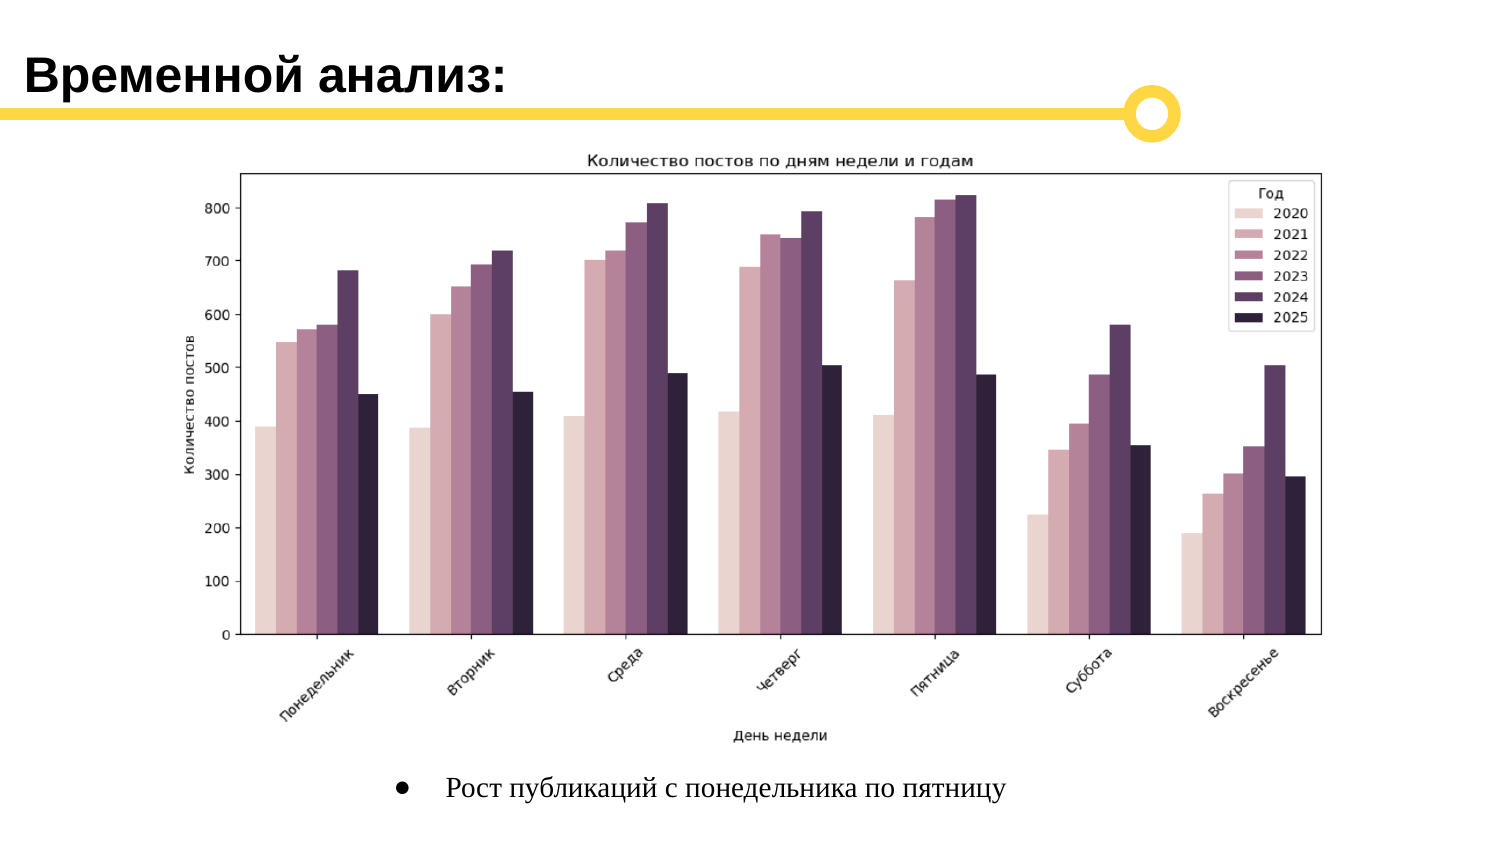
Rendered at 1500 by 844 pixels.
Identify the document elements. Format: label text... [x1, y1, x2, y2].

picture [171, 144, 1328, 746]
text_box [1130, 91, 1175, 137]
text_box Временной анализ: [8, 35, 1117, 96]
text_box Рост публикаций с понедельника по пятницу [355, 754, 1145, 819]
